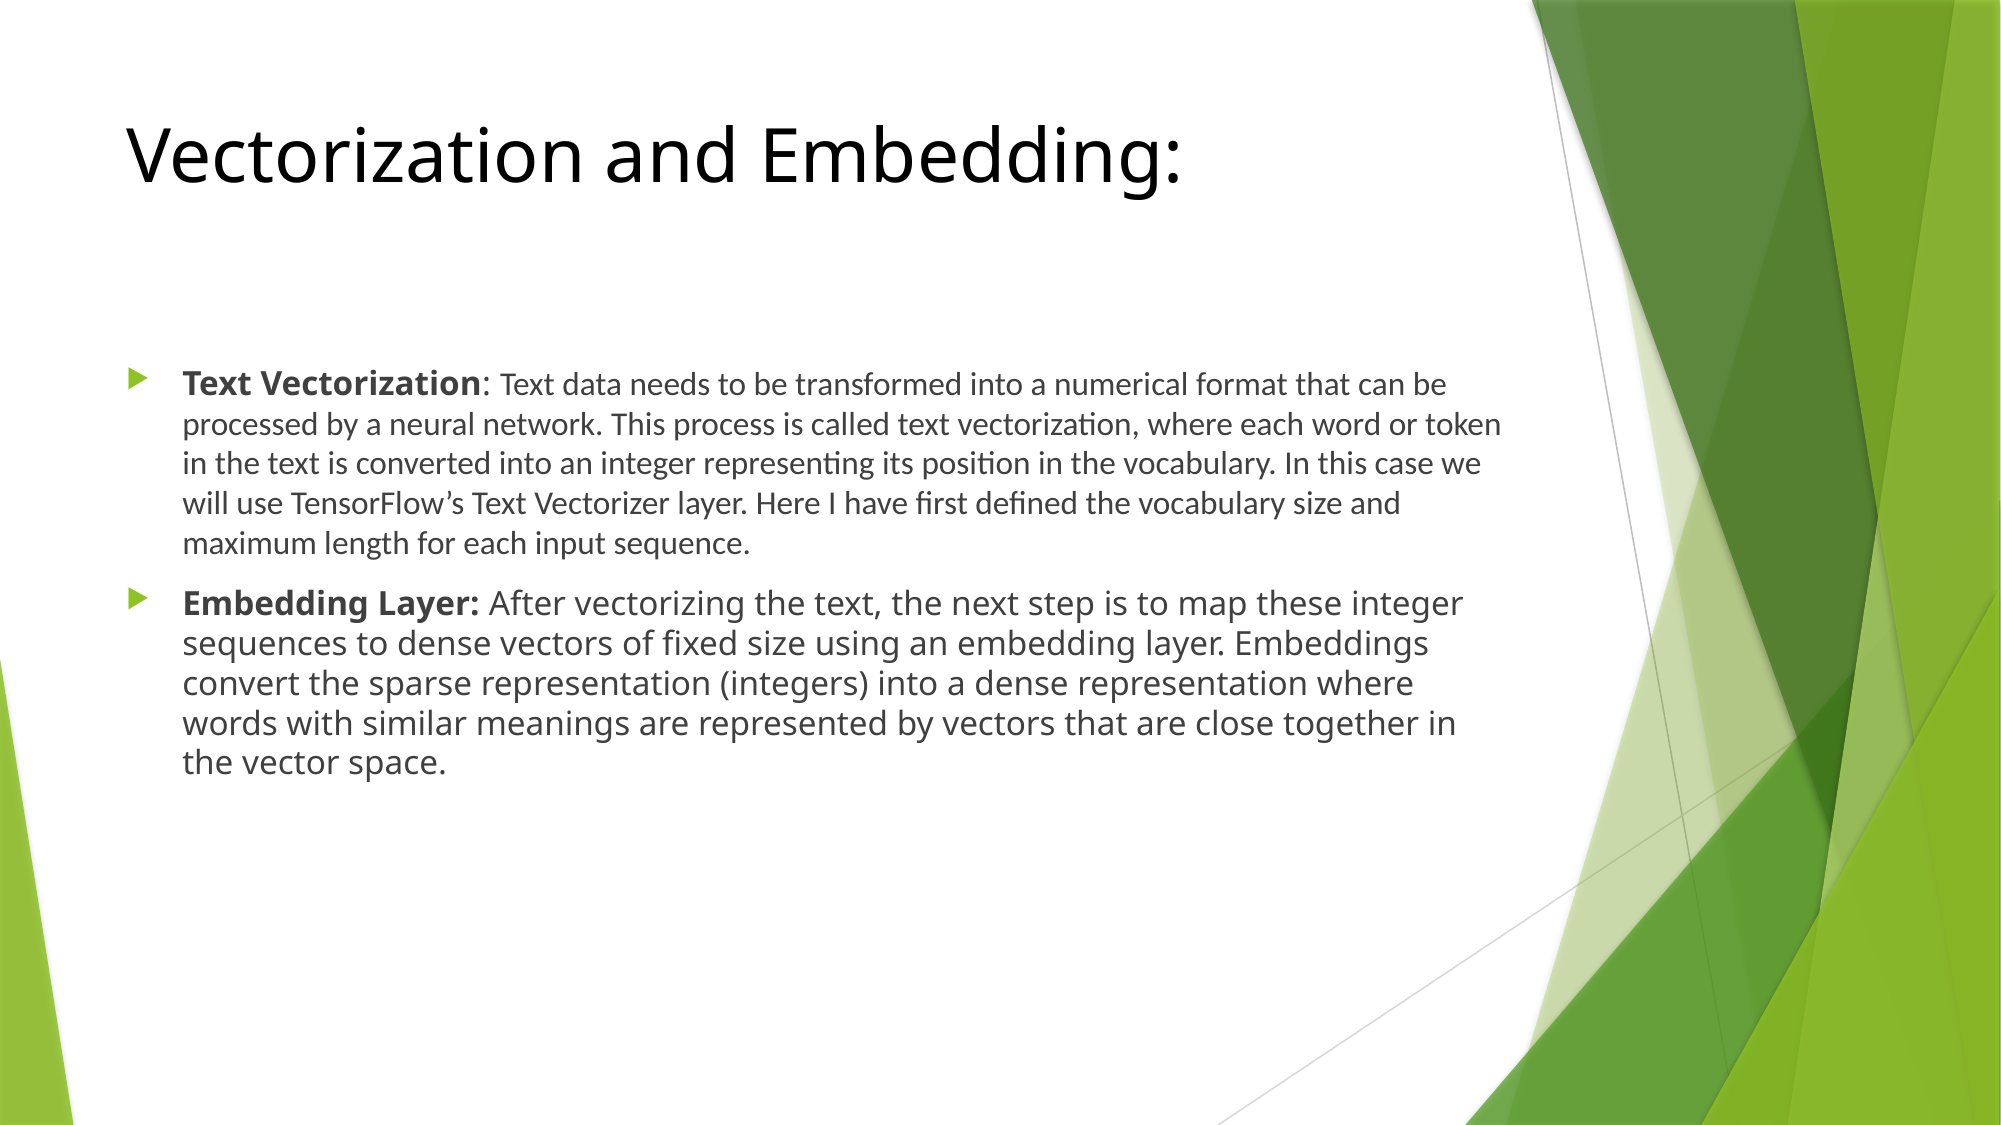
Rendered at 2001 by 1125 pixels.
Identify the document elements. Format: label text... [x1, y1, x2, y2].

list Text Vectorization: Text data needs to be transformed into a numerical format that can be processed by a neural network. This process is called text vectorization, where each word or token in the text is converted into an integer representing its position in the vocabulary. In this case we will use TensorFlow’s Text Vectorizer layer. Here I have first defined the vocabulary size and maximum length for each input sequence. Embedding Layer: After vectorizing the text, the next step is to map these integer sequences to dense vectors of fixed size using an embedding layer. Embeddings convert the sparse representation (integers) into a dense representation where words with similar meanings are represented by vectors that are close together in the vector space. [111, 354, 1522, 992]
title Vectorization and Embedding: [111, 99, 1522, 317]
